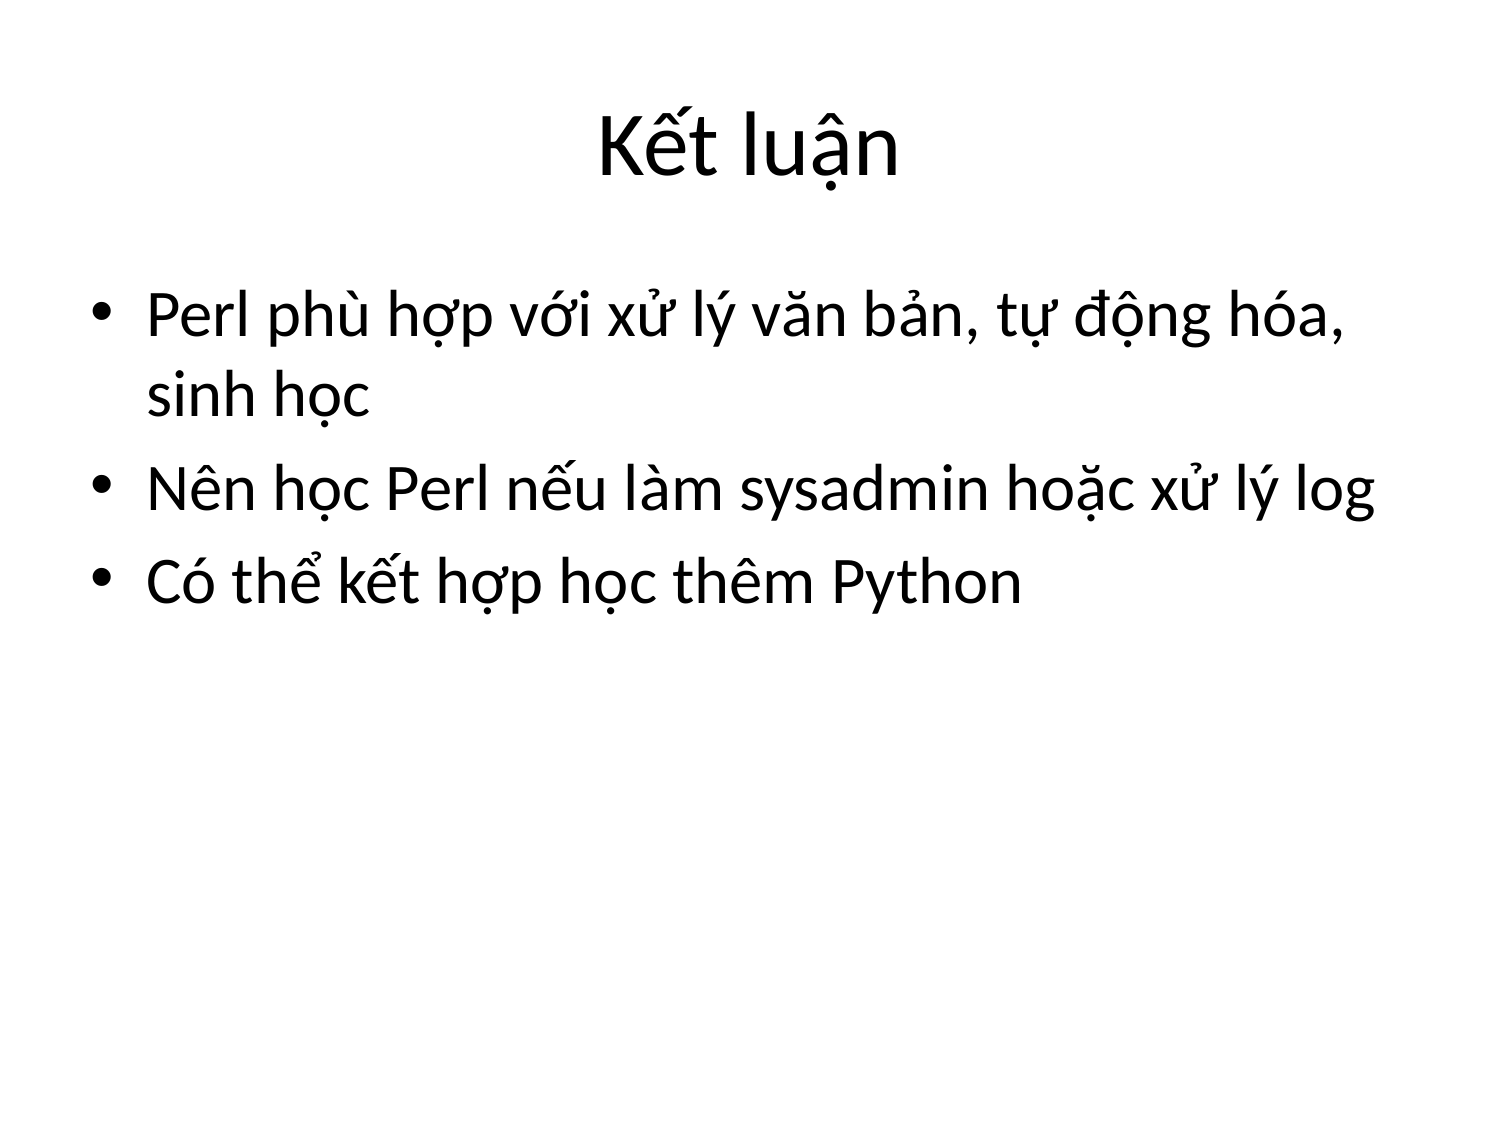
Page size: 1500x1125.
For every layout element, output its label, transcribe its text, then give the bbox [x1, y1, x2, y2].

list Perl phù hợp với xử lý văn bản, tự động hóa, sinh học Nên học Perl nếu làm sysadmin hoặc xử lý log Có thể kết hợp học thêm Python [75, 262, 1425, 1005]
title Kết luận [75, 45, 1425, 233]
